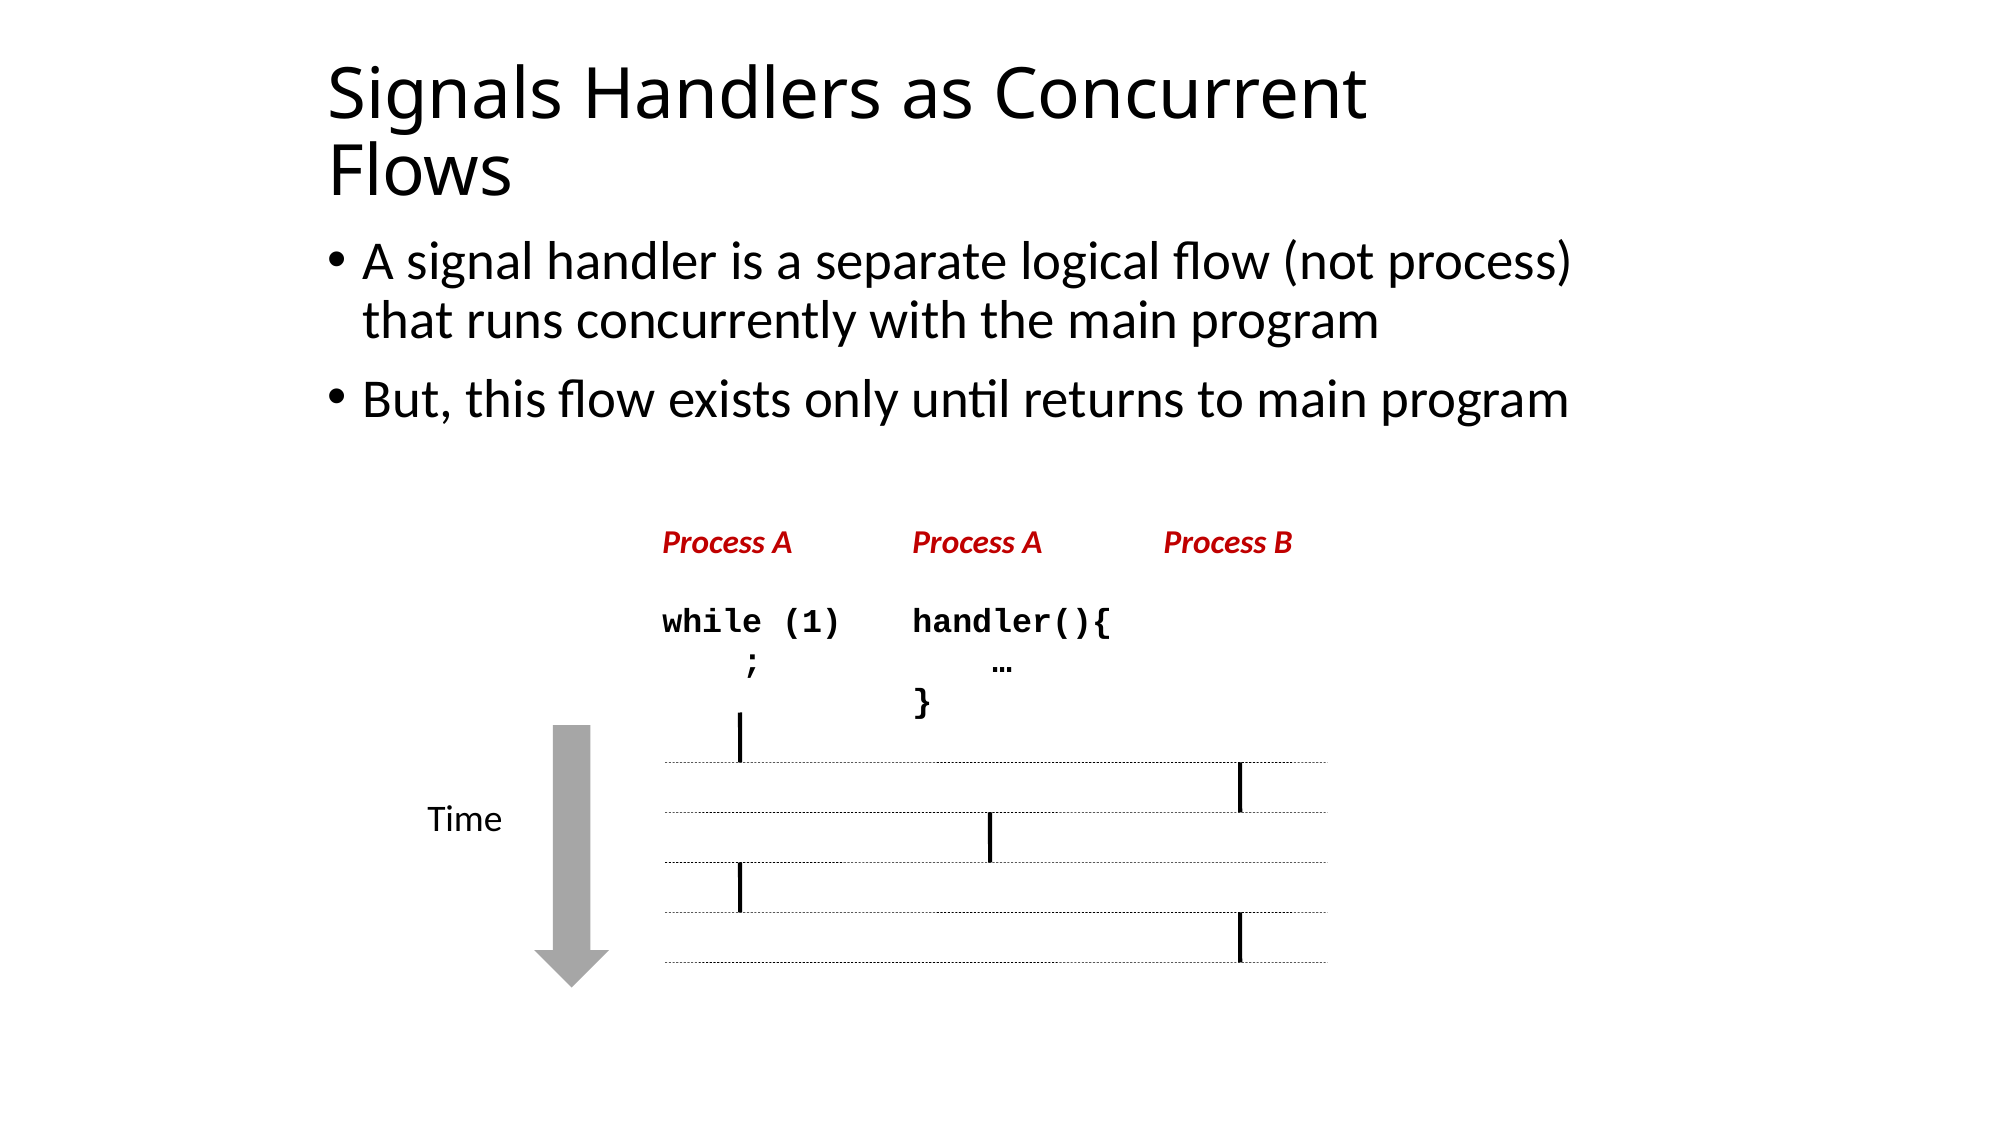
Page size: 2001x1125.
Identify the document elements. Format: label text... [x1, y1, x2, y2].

text_box Time [412, 786, 547, 847]
text_box [534, 725, 610, 988]
text_box Process B [1148, 512, 1308, 568]
text_box Process A handler(){ … } [897, 512, 1128, 727]
text_box Process A while (1) ; [647, 512, 858, 687]
title Signals Handlers as Concurrent Flows [312, 71, 1558, 197]
list A signal handler is a separate logical flow (not process) that runs concurrently with the main program But, this flow exists only until returns to main program [312, 224, 1676, 438]
